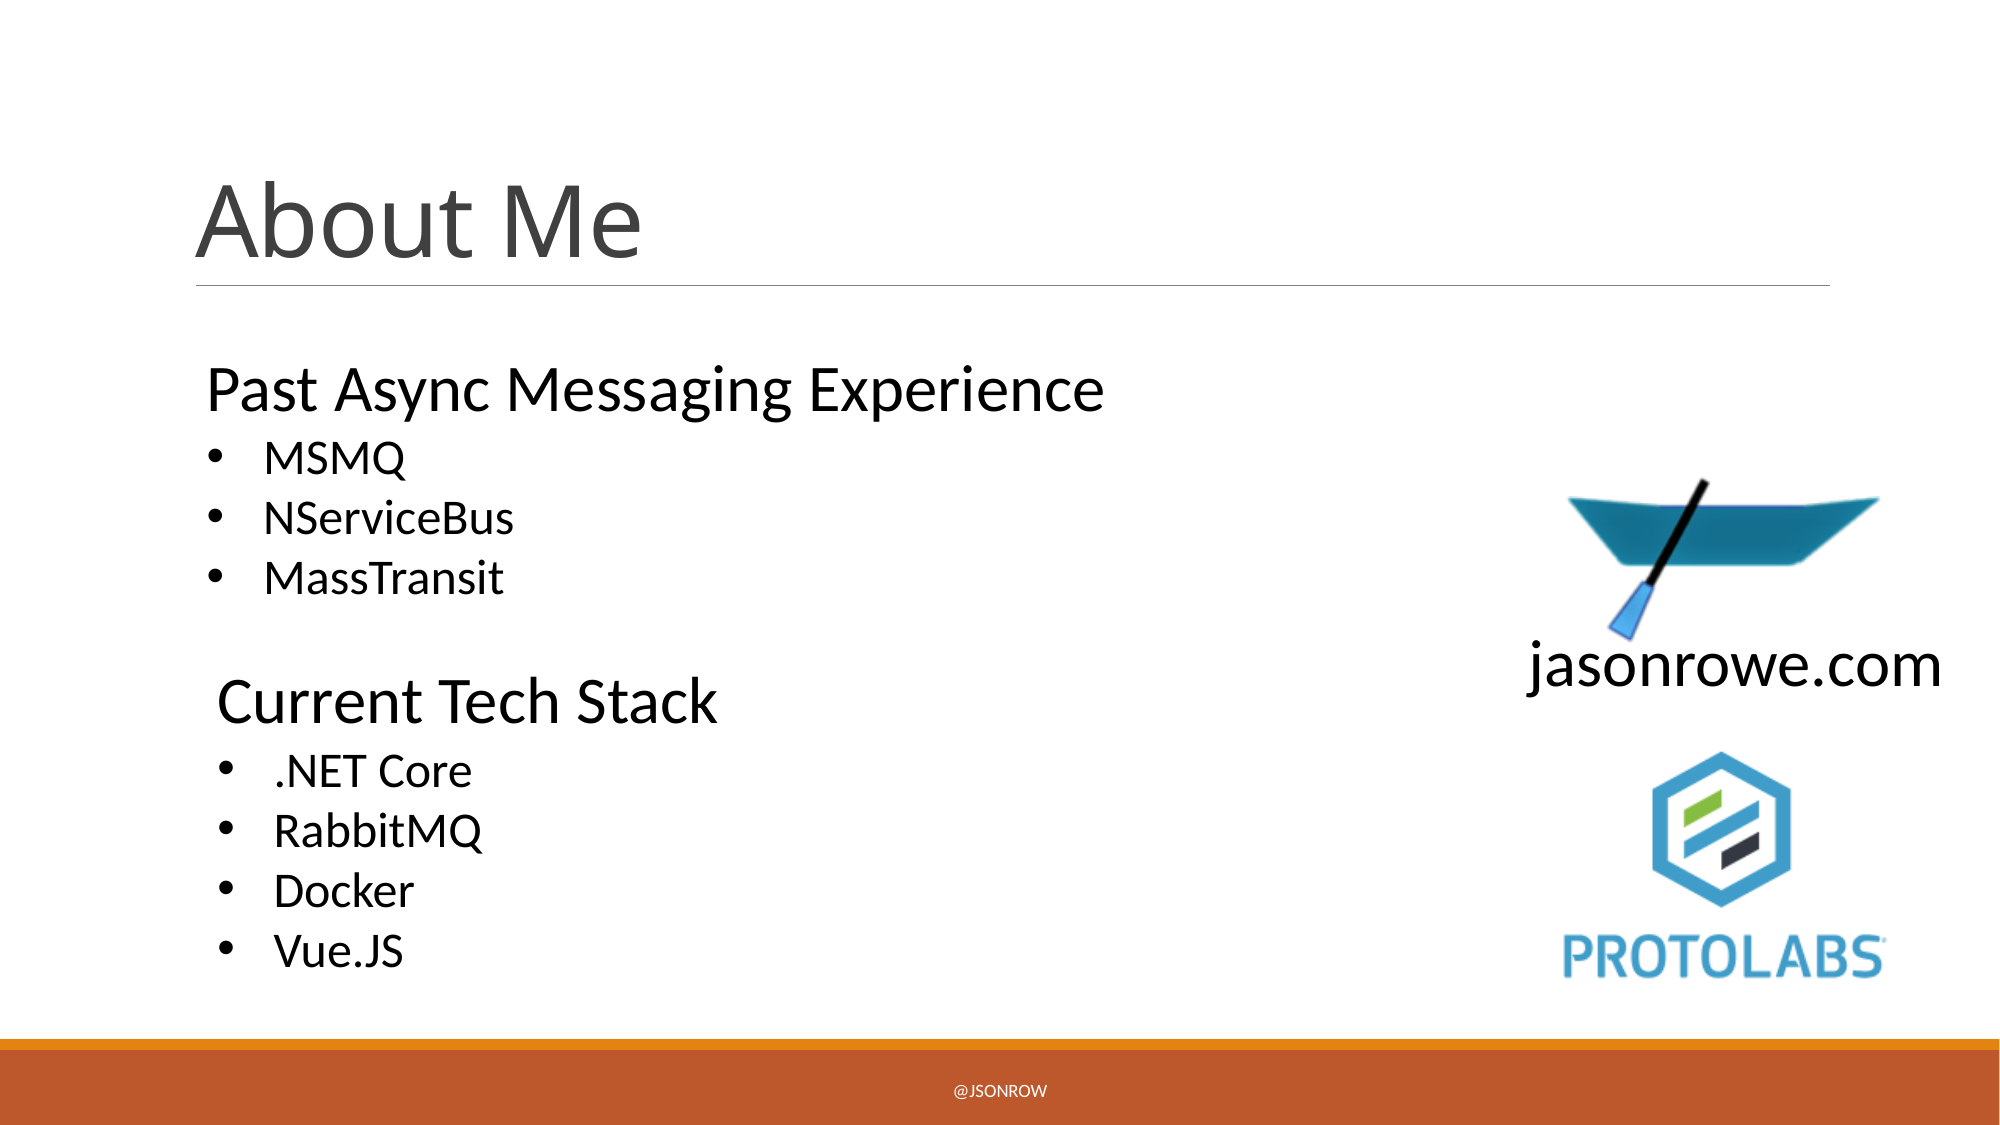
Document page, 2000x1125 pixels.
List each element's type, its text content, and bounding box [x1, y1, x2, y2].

title About Me [179, 47, 1830, 285]
text_box Past Async Messaging Experience MSMQ NServiceBus MassTransit [191, 337, 1122, 613]
text_box jasonrowe.com [1514, 612, 1959, 708]
picture [1561, 349, 1885, 673]
footer @jsonrow [604, 1059, 1396, 1120]
picture [1561, 749, 1909, 1010]
text_box Current Tech Stack .NET Core RabbitMQ Docker Vue.JS [202, 649, 735, 985]
